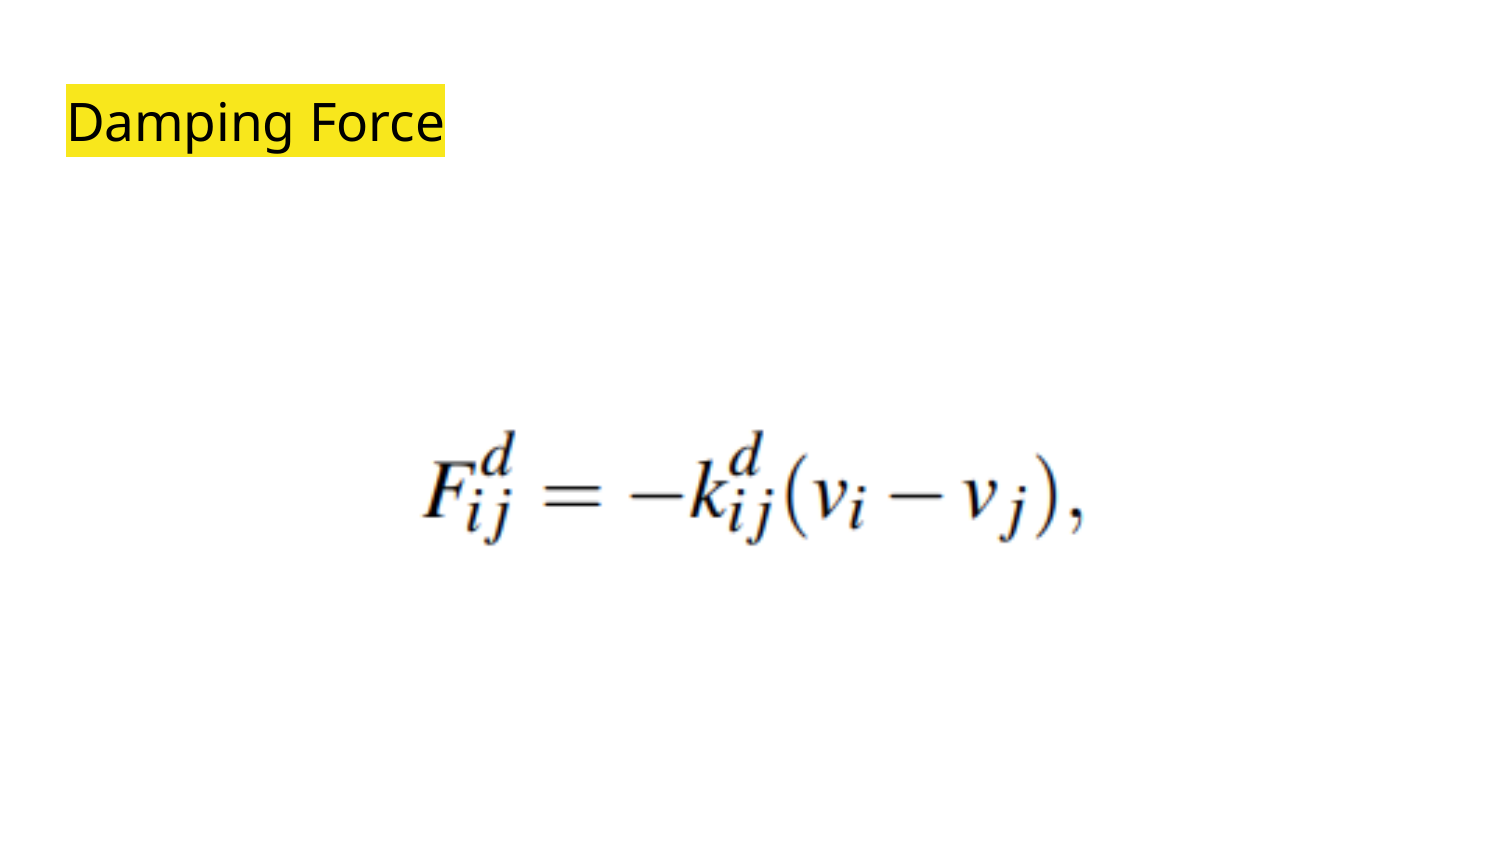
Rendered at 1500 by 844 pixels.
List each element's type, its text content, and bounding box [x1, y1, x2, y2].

picture [381, 361, 1119, 591]
title Damping Force [51, 72, 1449, 167]
